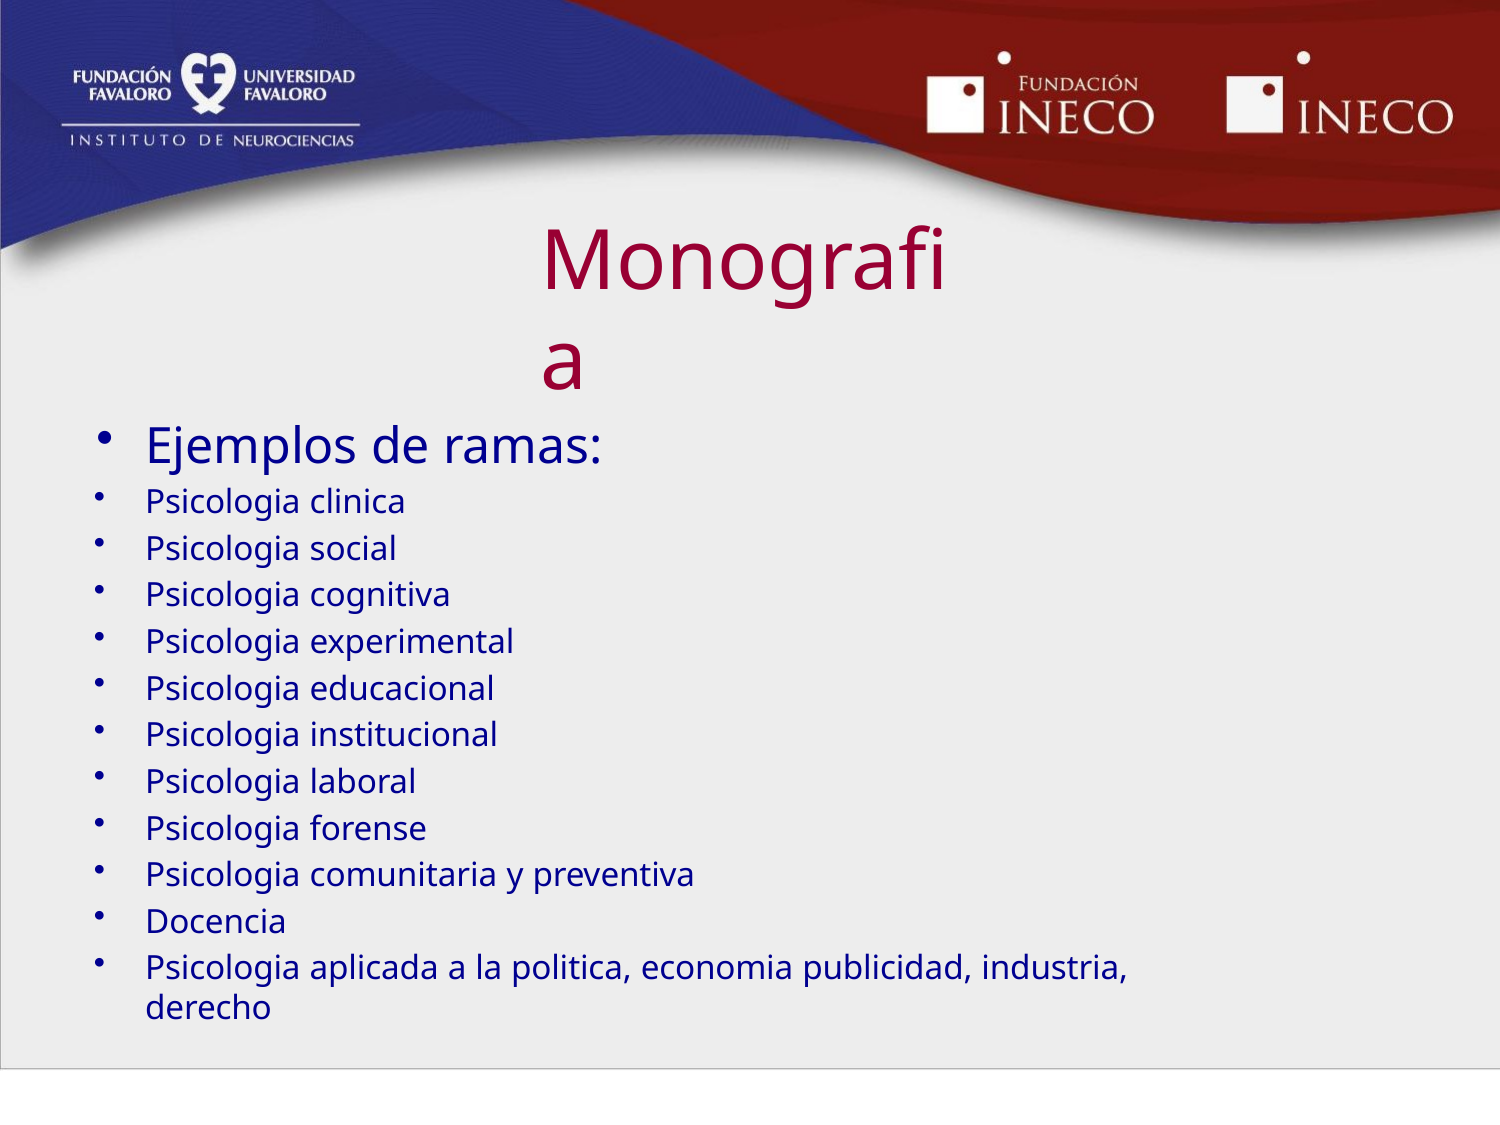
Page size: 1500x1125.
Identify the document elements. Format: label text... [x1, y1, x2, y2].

title Monografia [538, 204, 960, 407]
picture [0, 0, 1500, 1071]
text_box Ejemplos de ramas: Psicologia clinica Psicologia social Psicologia cognitiva Psicologia experimental Psicologia educacional Psicologia institucional Psicologia laboral Psicologia forense Psicologia comunitaria y preventiva Docencia Psicologia aplicada a la politica, economia publicidad, industria, derecho [91, 400, 1214, 1027]
